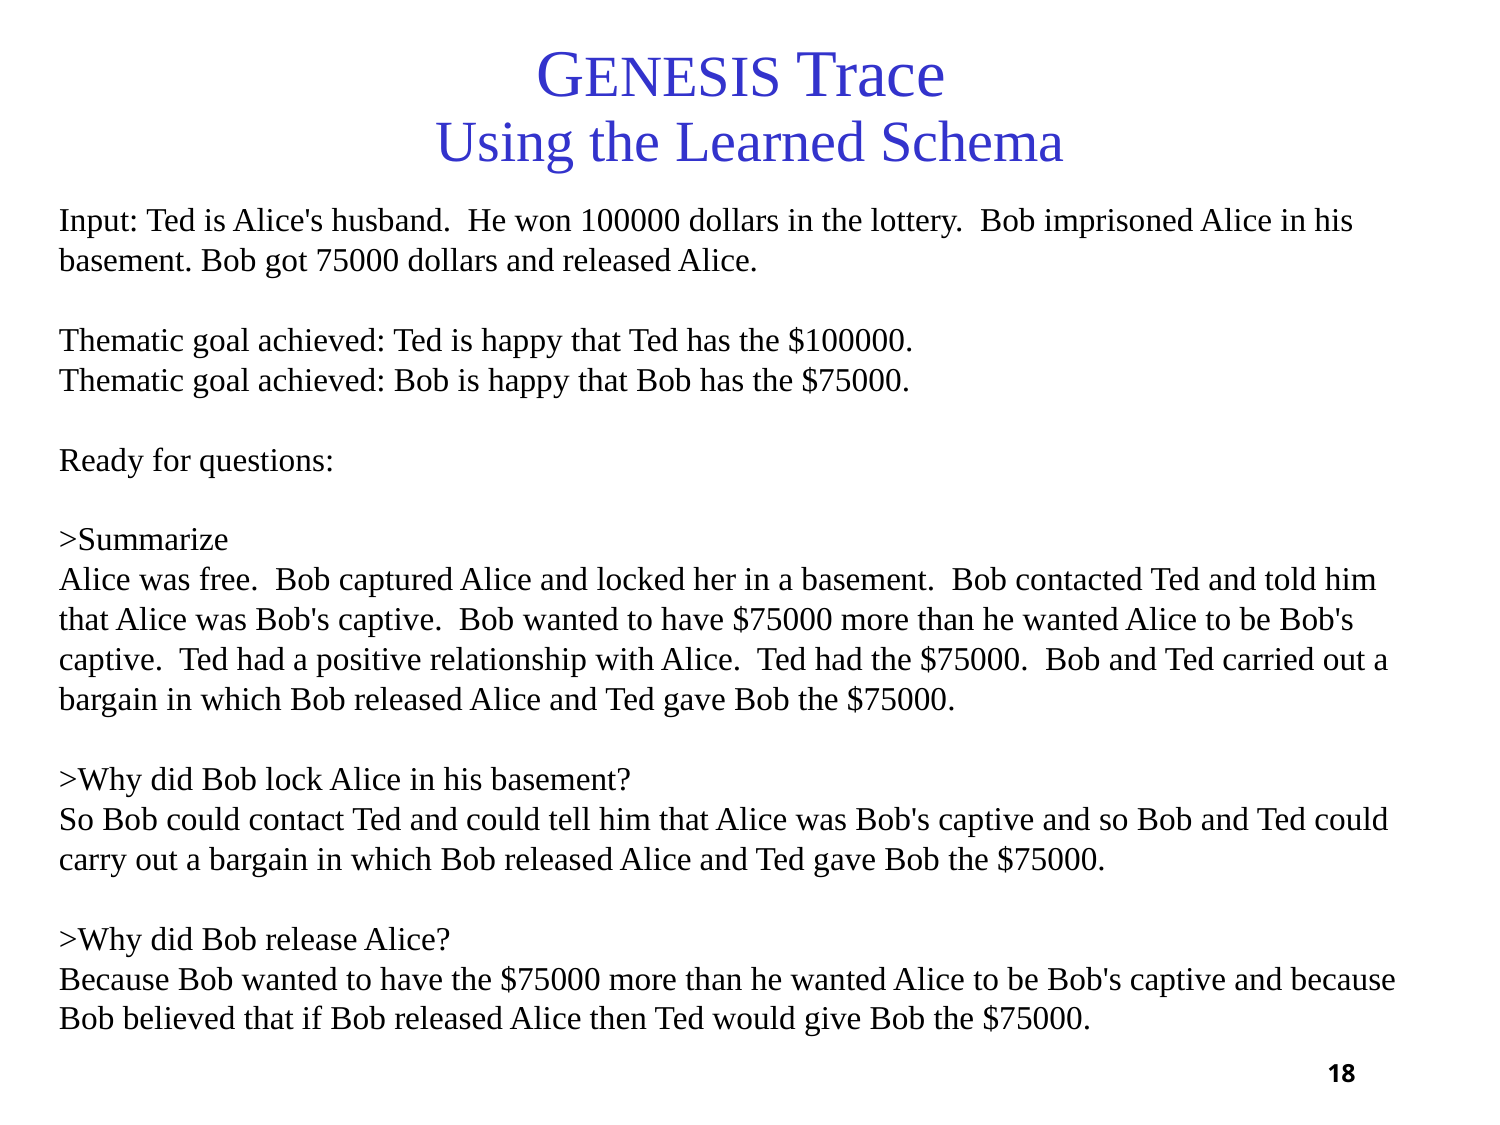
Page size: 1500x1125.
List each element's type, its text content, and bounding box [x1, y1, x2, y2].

title GENESIS Trace Using the Learned Schema [112, 12, 1388, 190]
text_box Input: Ted is Alice's husband. He won 100000 dollars in the lottery. Bob imprisoned Alice in his basement. Bob got 75000 dollars and released Alice. Thematic goal achieved: Ted is happy that Ted has the $100000. Thematic goal achieved: Bob is happy that Bob has the $75000. Ready for questions: >Summarize Alice was free. Bob captured Alice and locked her in a basement. Bob contacted Ted and told him that Alice was Bob's captive. Bob wanted to have $75000 more than he wanted Alice to be Bob's captive. Ted had a positive relationship with Alice. Ted had the $75000. Bob and Ted carried out a bargain in which Bob released Alice and Ted gave Bob the $75000. >Why did Bob lock Alice in his basement? So Bob could contact Ted and could tell him that Alice was Bob's captive and so Bob and Ted could carry out a bargain in which Bob released Alice and Ted gave Bob the $75000. >Why did Bob release Alice? Because Bob wanted to have the $75000 more than he wanted Alice to be Bob's captive and because Bob believed that if Bob released Alice then Ted would give Bob the $75000. [44, 190, 1443, 1084]
